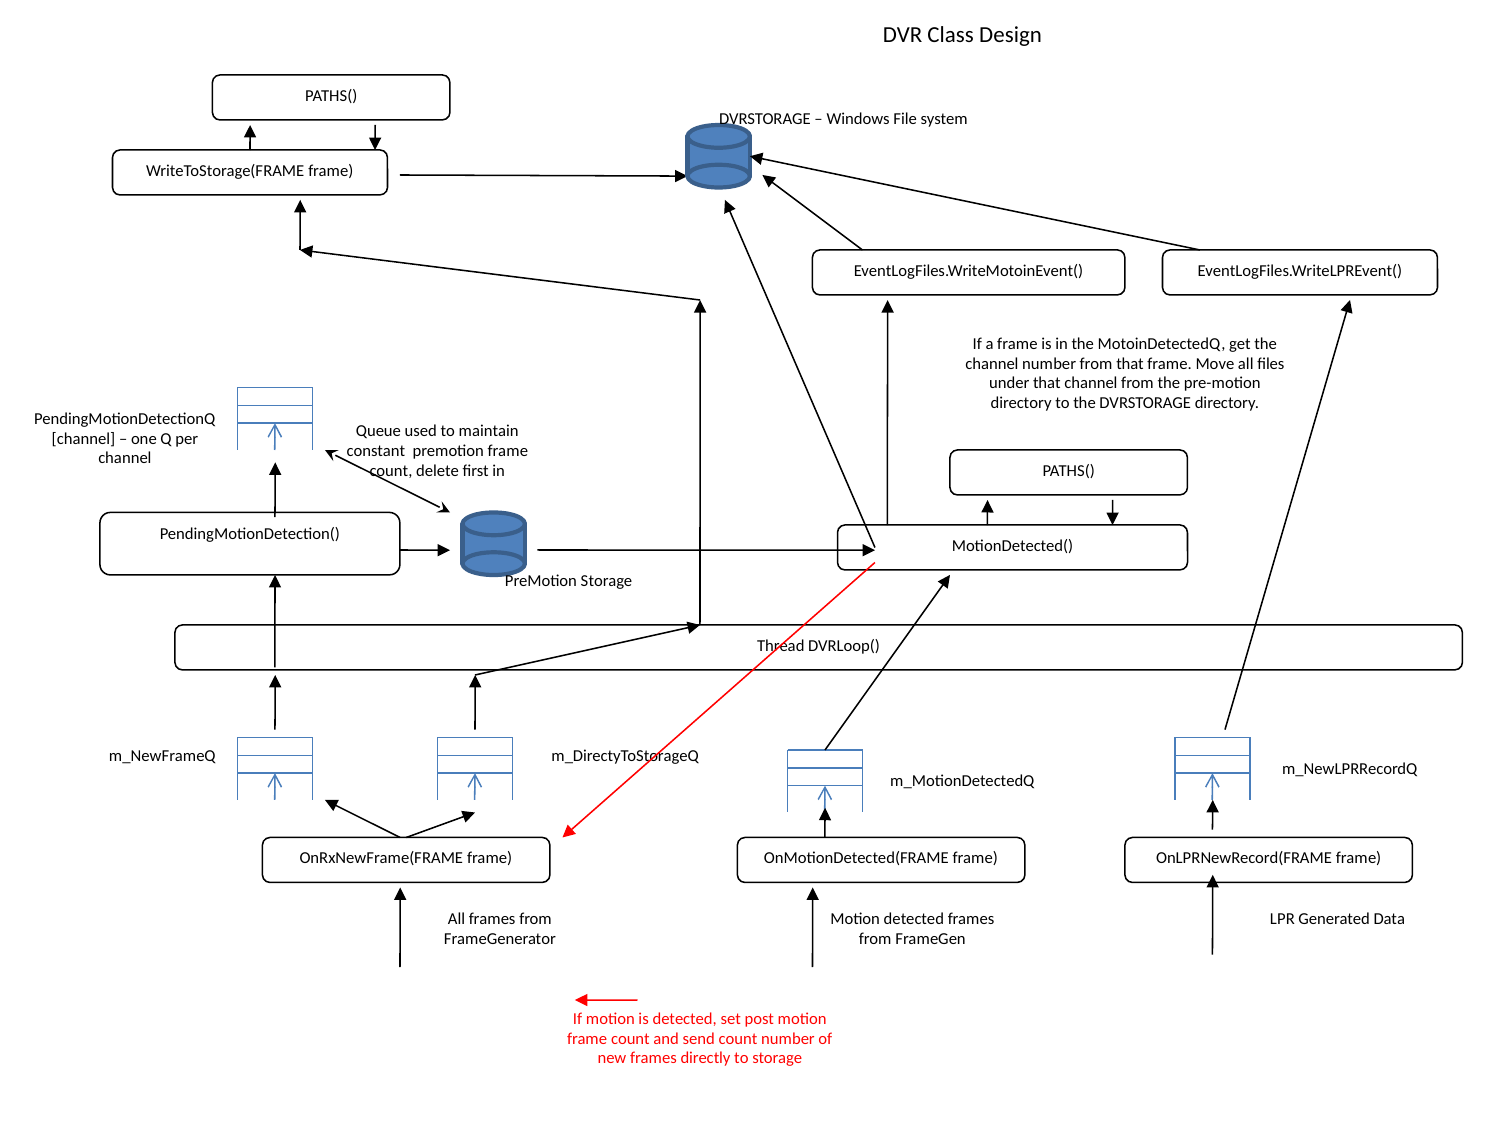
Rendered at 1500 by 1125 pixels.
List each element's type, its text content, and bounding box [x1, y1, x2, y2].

text_box OnRxNewFrame(FRAME frame) [262, 837, 550, 883]
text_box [474, 624, 557, 676]
text_box Thread DVRLoop() [979, 624, 1254, 670]
text_box OnMotionDetected(FRAME frame) [737, 837, 1025, 883]
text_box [437, 737, 513, 801]
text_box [687, 124, 751, 188]
text_box If motion is detected, set post motion frame count and send count number of new frames directly to storage [549, 999, 850, 1113]
text_box DVRSTORAGE – Windows File system [662, 99, 1025, 151]
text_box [237, 737, 313, 801]
text_box All frames from FrameGenerator [399, 900, 600, 951]
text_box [562, 562, 876, 838]
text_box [462, 512, 526, 576]
text_box Motion detected frames from FrameGen [812, 900, 1013, 951]
text_box Queue used to maintain constant premotion frame count, delete first in [324, 412, 550, 464]
text_box m_NewLPRRecordQ [1254, 750, 1450, 801]
text_box PendingMotionDetection() [99, 512, 400, 575]
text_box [324, 449, 451, 513]
text_box m_DirectyToStorageQ [525, 737, 557, 789]
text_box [1072, 452, 1500, 578]
text_box Thread DVRLoop() [1244, 624, 1463, 670]
text_box Thread DVRLoop() [174, 624, 473, 670]
text_box OnLPRNewRecord(FRAME frame) [1124, 837, 1413, 883]
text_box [749, 155, 1201, 251]
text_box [237, 387, 313, 451]
text_box WriteToStorage(FRAME frame) [112, 149, 388, 195]
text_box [1174, 737, 1251, 801]
text_box m_MotionDetectedQ [879, 762, 1063, 814]
text_box DVR Class Design [750, 12, 1175, 64]
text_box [625, 298, 974, 449]
text_box If a frame is in the MotoinDetectedQ, get the channel number from that frame. Move all files under that channel from the pre-motion directory to the DVRSTORAGE directory. [950, 324, 1300, 600]
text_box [879, 599, 976, 726]
text_box EventLogFiles.WriteLPREvent() [1162, 249, 1438, 295]
text_box PATHS() [212, 74, 450, 120]
text_box PreMotion Storage [487, 562, 560, 614]
text_box LPR Generated Data [1237, 900, 1438, 951]
text_box MotionDetected() [837, 524, 950, 570]
text_box PendingMotionDetectionQ [channel] – one Q per channel [12, 399, 232, 451]
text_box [299, 249, 701, 301]
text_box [427, 790, 454, 860]
text_box EventLogFiles.WriteMotoinEvent() [812, 259, 1125, 295]
text_box m_NewFrameQ [87, 737, 235, 789]
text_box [324, 799, 401, 838]
